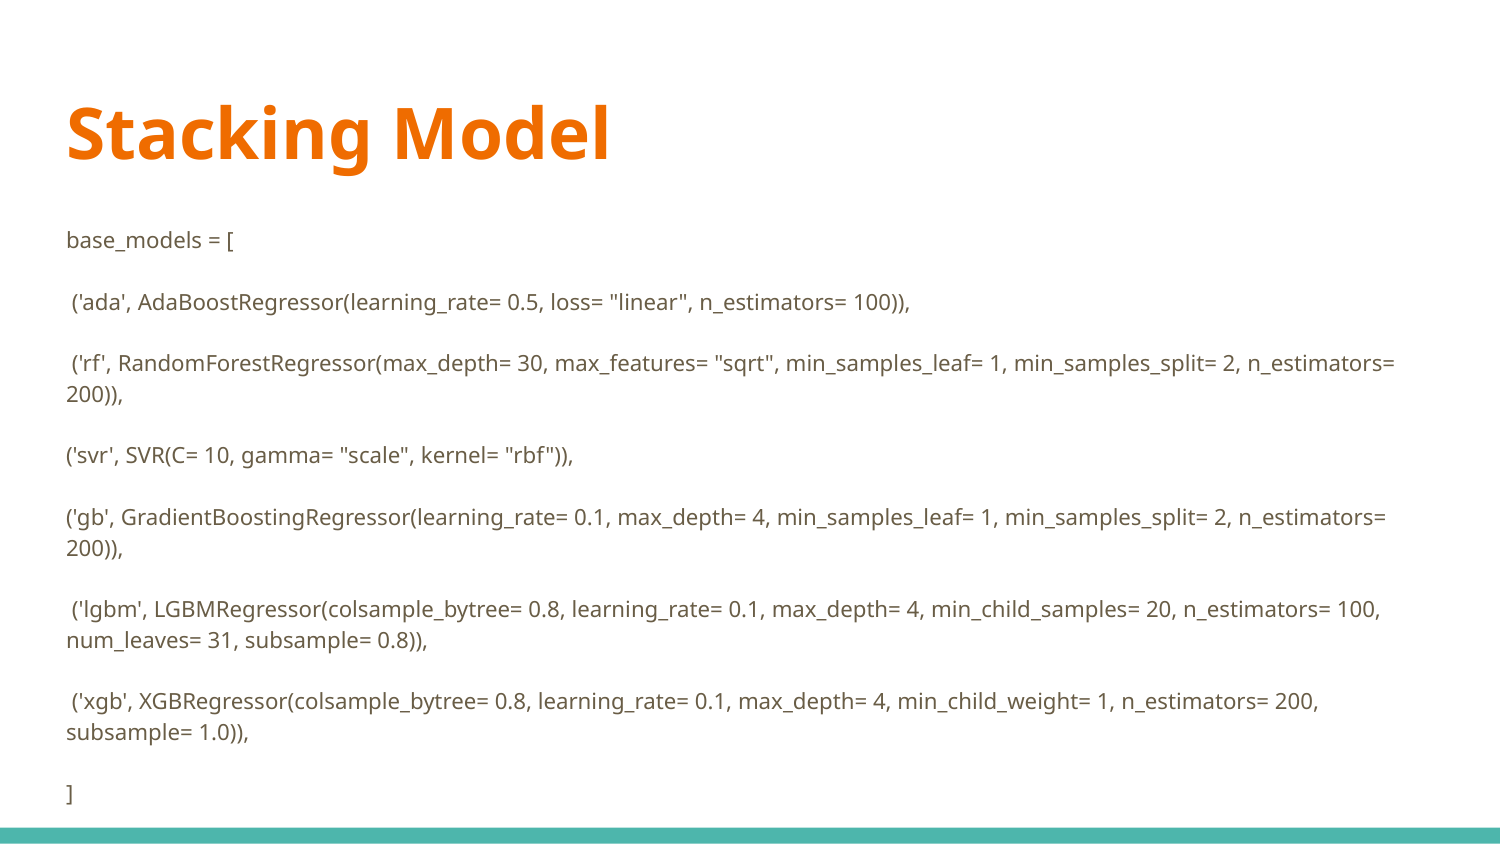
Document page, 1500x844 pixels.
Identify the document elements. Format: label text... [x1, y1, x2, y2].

title Stacking Model [51, 72, 1449, 189]
list base_models = [ ('ada', AdaBoostRegressor(learning_rate= 0.5, loss= "linear", n_estimators= 100)), ('rf', RandomForestRegressor(max_depth= 30, max_features= "sqrt", min_samples_leaf= 1, min_samples_split= 2, n_estimators= 200)), ('svr', SVR(C= 10, gamma= "scale", kernel= "rbf")), ('gb', GradientBoostingRegressor(learning_rate= 0.1, max_depth= 4, min_samples_leaf= 1, min_samples_split= 2, n_estimators= 200)), ('lgbm', LGBMRegressor(colsample_bytree= 0.8, learning_rate= 0.1, max_depth= 4, min_child_samples= 20, n_estimators= 100, num_leaves= 31, subsample= 0.8)), ('xgb', XGBRegressor(colsample_bytree= 0.8, learning_rate= 0.1, max_depth= 4, min_child_weight= 1, n_estimators= 200, subsample= 1.0)), ] [51, 207, 1449, 823]
